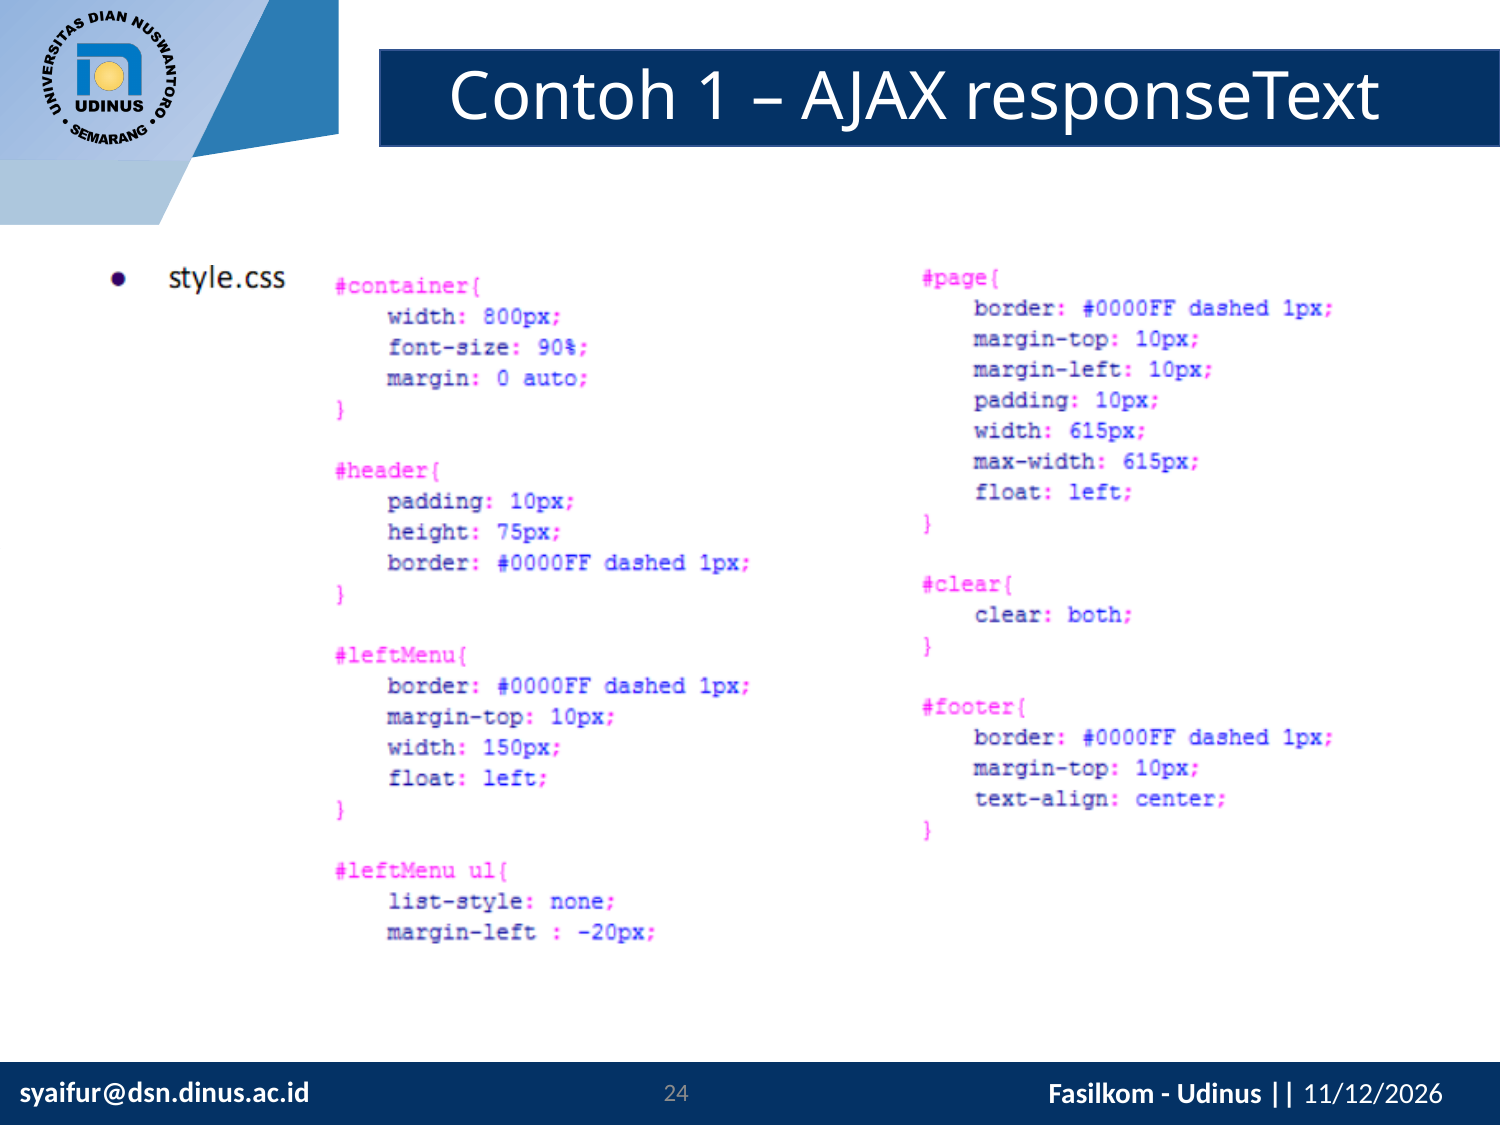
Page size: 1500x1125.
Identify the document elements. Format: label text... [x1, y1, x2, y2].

picture [37, 8, 181, 147]
title Contoh 1 – AJAX responseText [380, 49, 1397, 147]
picture [106, 265, 1366, 952]
